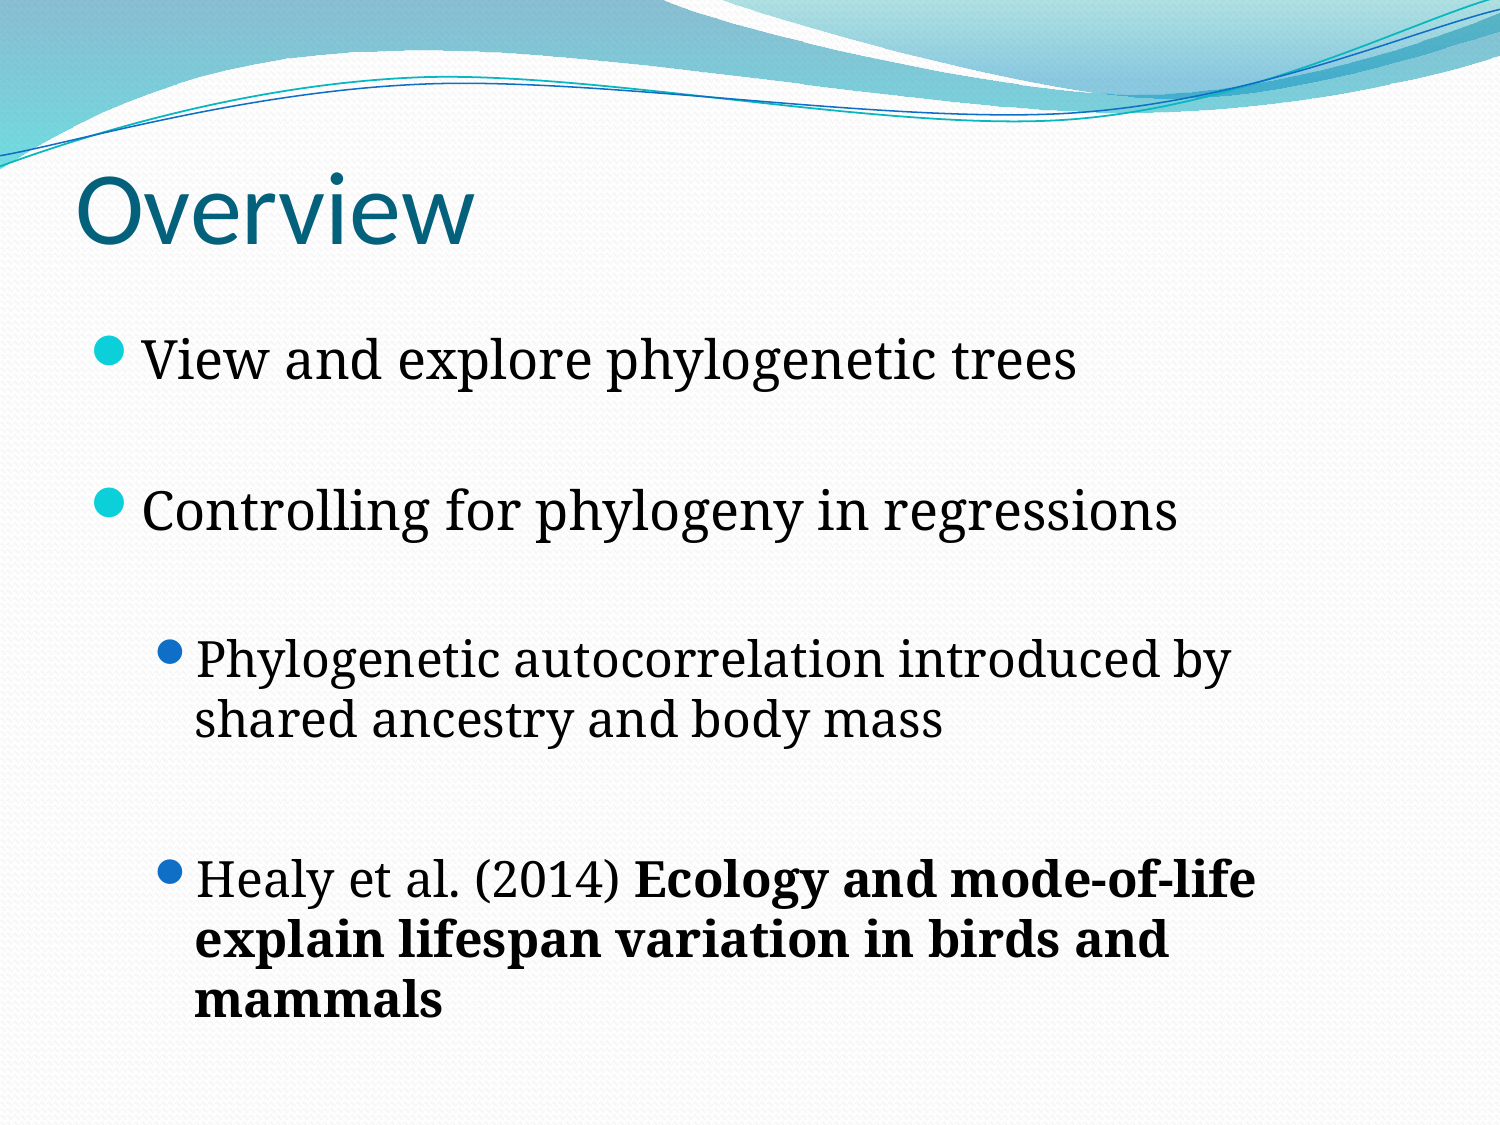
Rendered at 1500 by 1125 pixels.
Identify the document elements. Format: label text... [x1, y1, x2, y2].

title Overview [75, 78, 1425, 266]
list View and explore phylogenetic trees Controlling for phylogeny in regressions Phylogenetic autocorrelation introduced by shared ancestry and body mass Healy et al. (2014) Ecology and mode-of-life explain lifespan variation in birds and mammals [75, 317, 1400, 1038]
